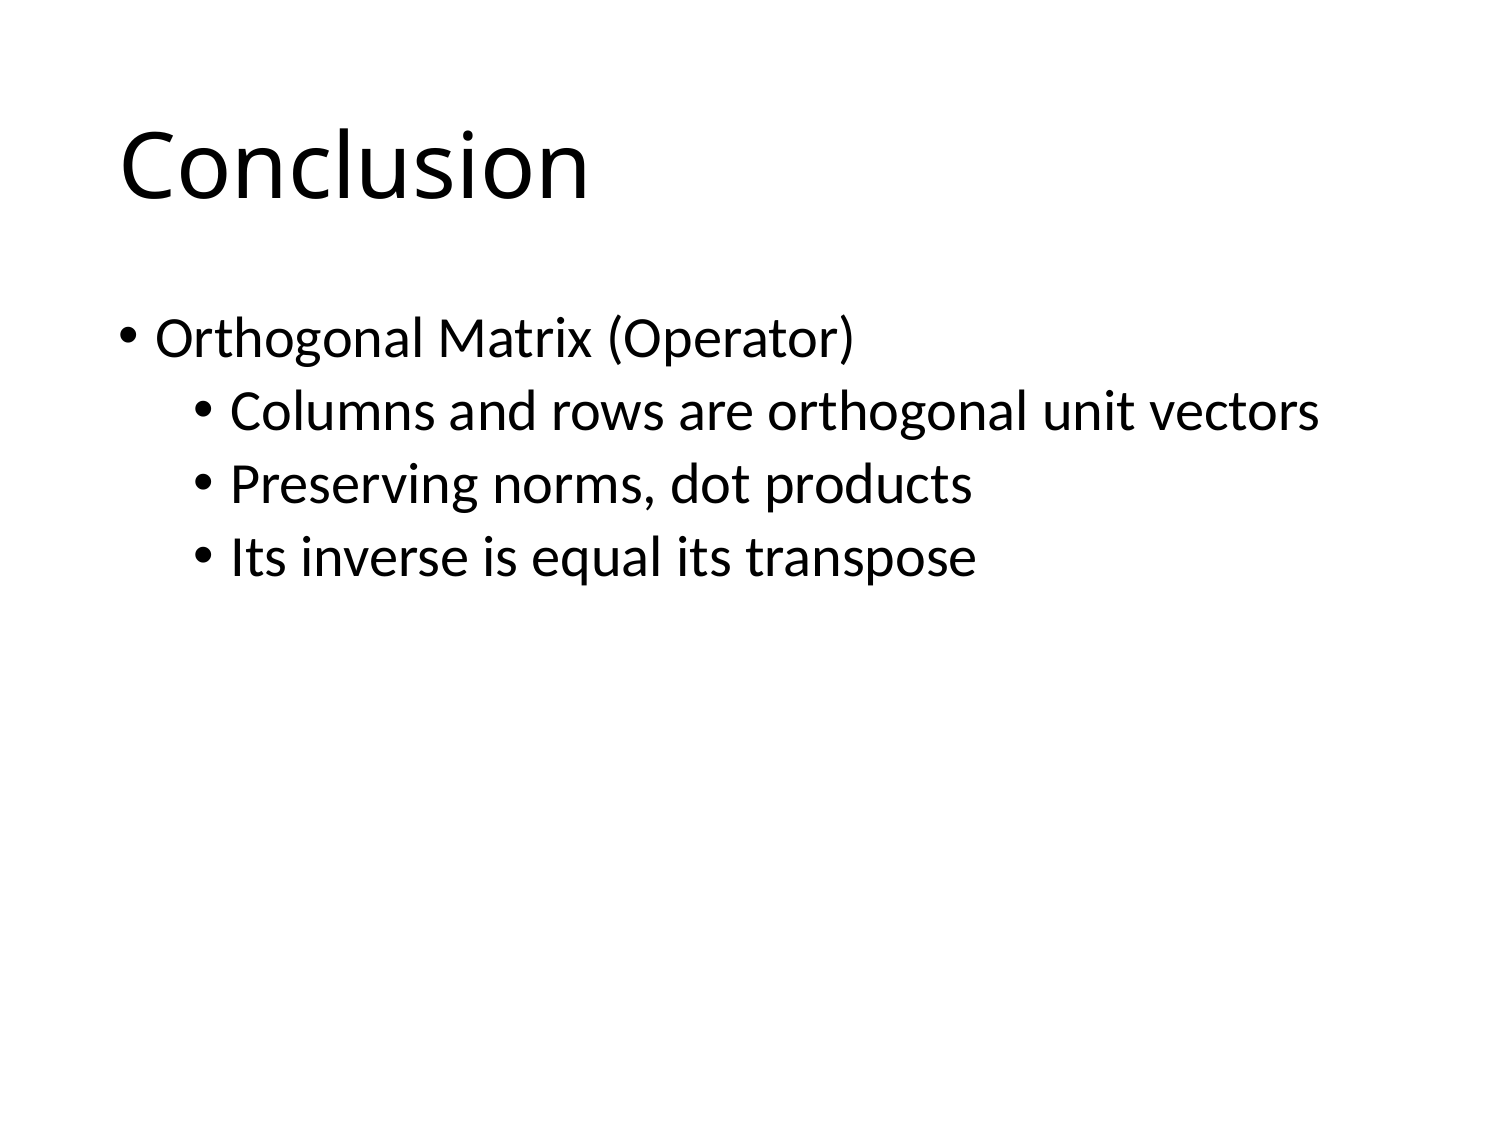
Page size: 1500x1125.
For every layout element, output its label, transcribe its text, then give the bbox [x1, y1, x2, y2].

title Conclusion [103, 59, 1397, 278]
list Orthogonal Matrix (Operator) Columns and rows are orthogonal unit vectors Preserving norms, dot products Its inverse is equal its transpose [103, 299, 1397, 1014]
